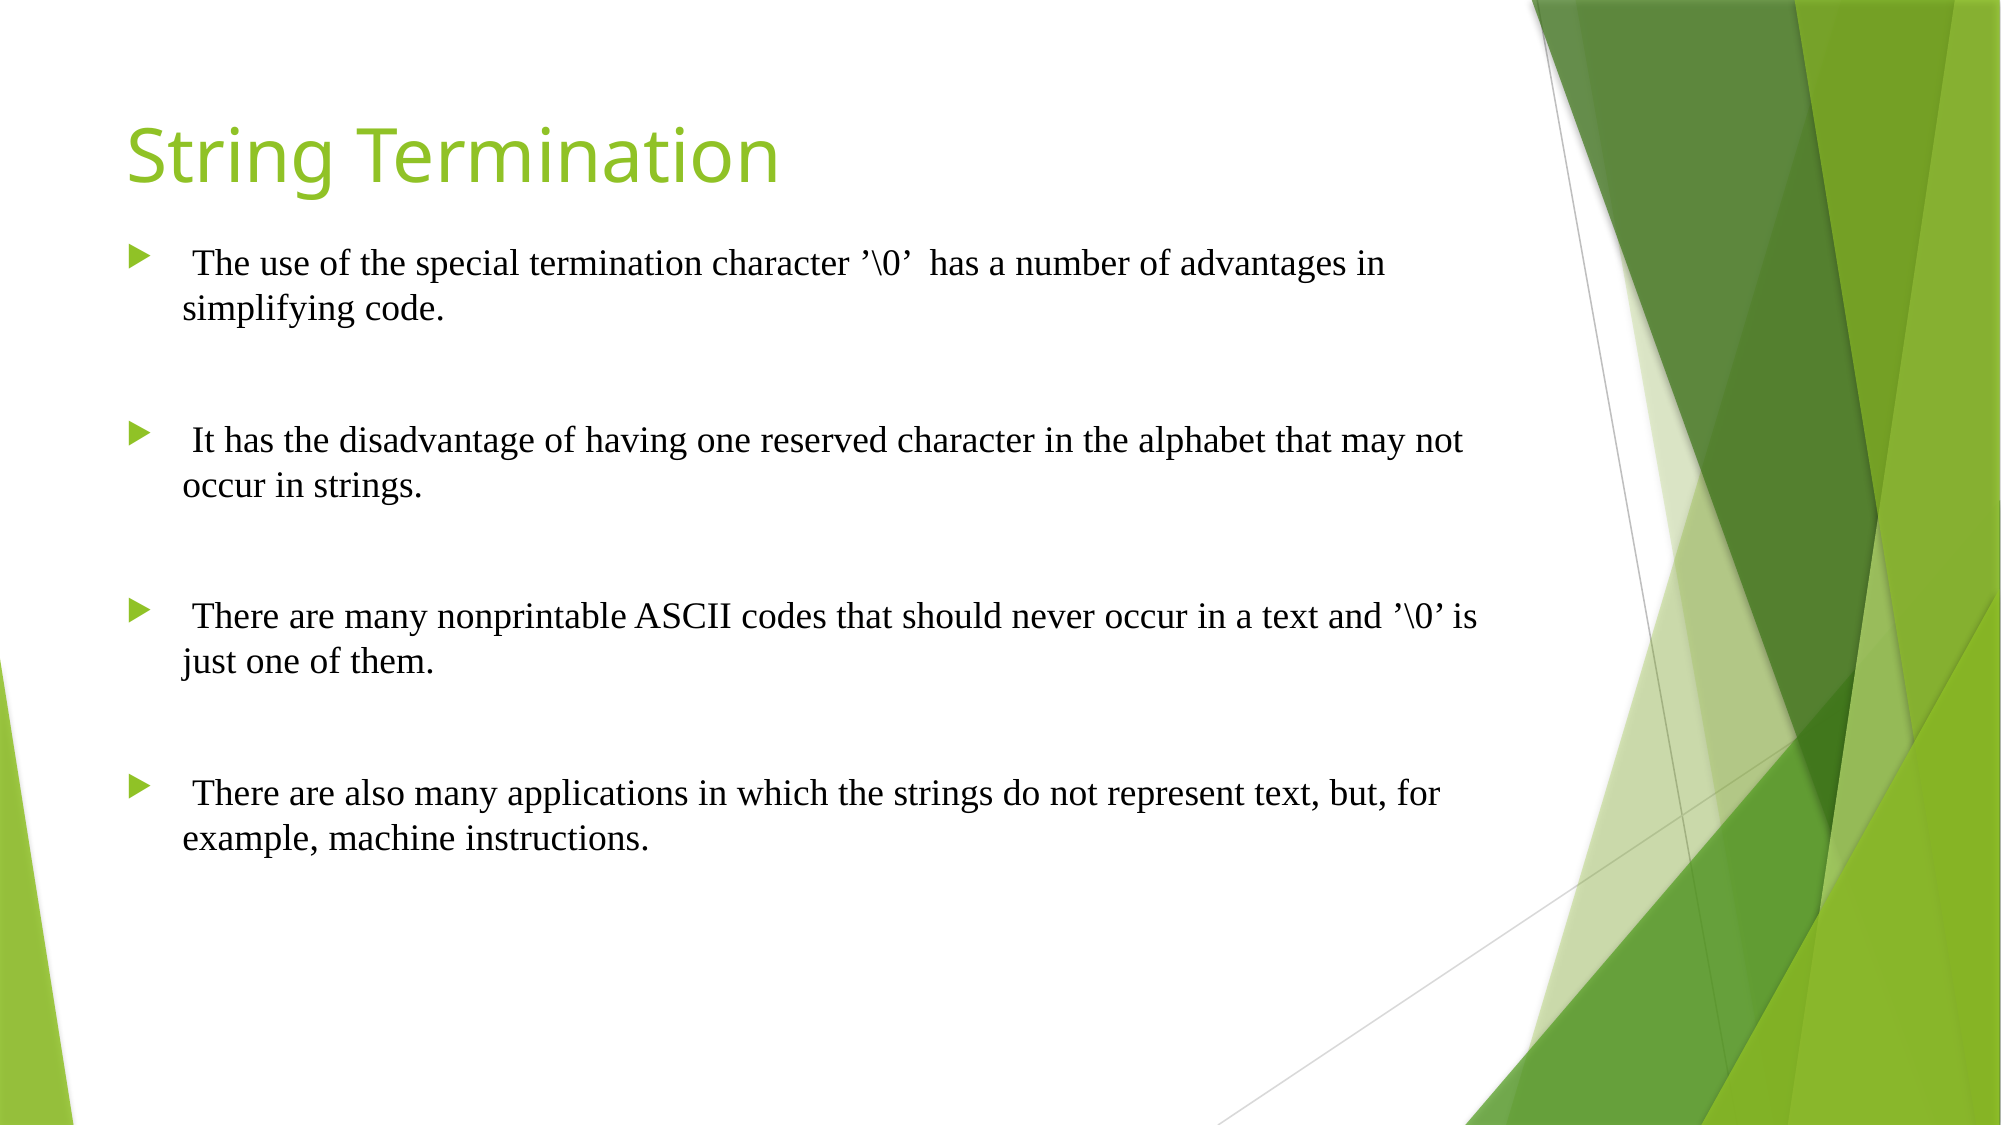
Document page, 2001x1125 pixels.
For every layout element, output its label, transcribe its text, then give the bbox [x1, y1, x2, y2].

title String Termination [111, 99, 1522, 230]
list The use of the special termination character ’\0’ has a number of advantages in simplifying code. It has the disadvantage of having one reserved character in the alphabet that may not occur in strings. There are many nonprintable ASCII codes that should never occur in a text and ’\0’ is just one of them. There are also many applications in which the strings do not represent text, but, for example, machine instructions. [111, 230, 1522, 868]
